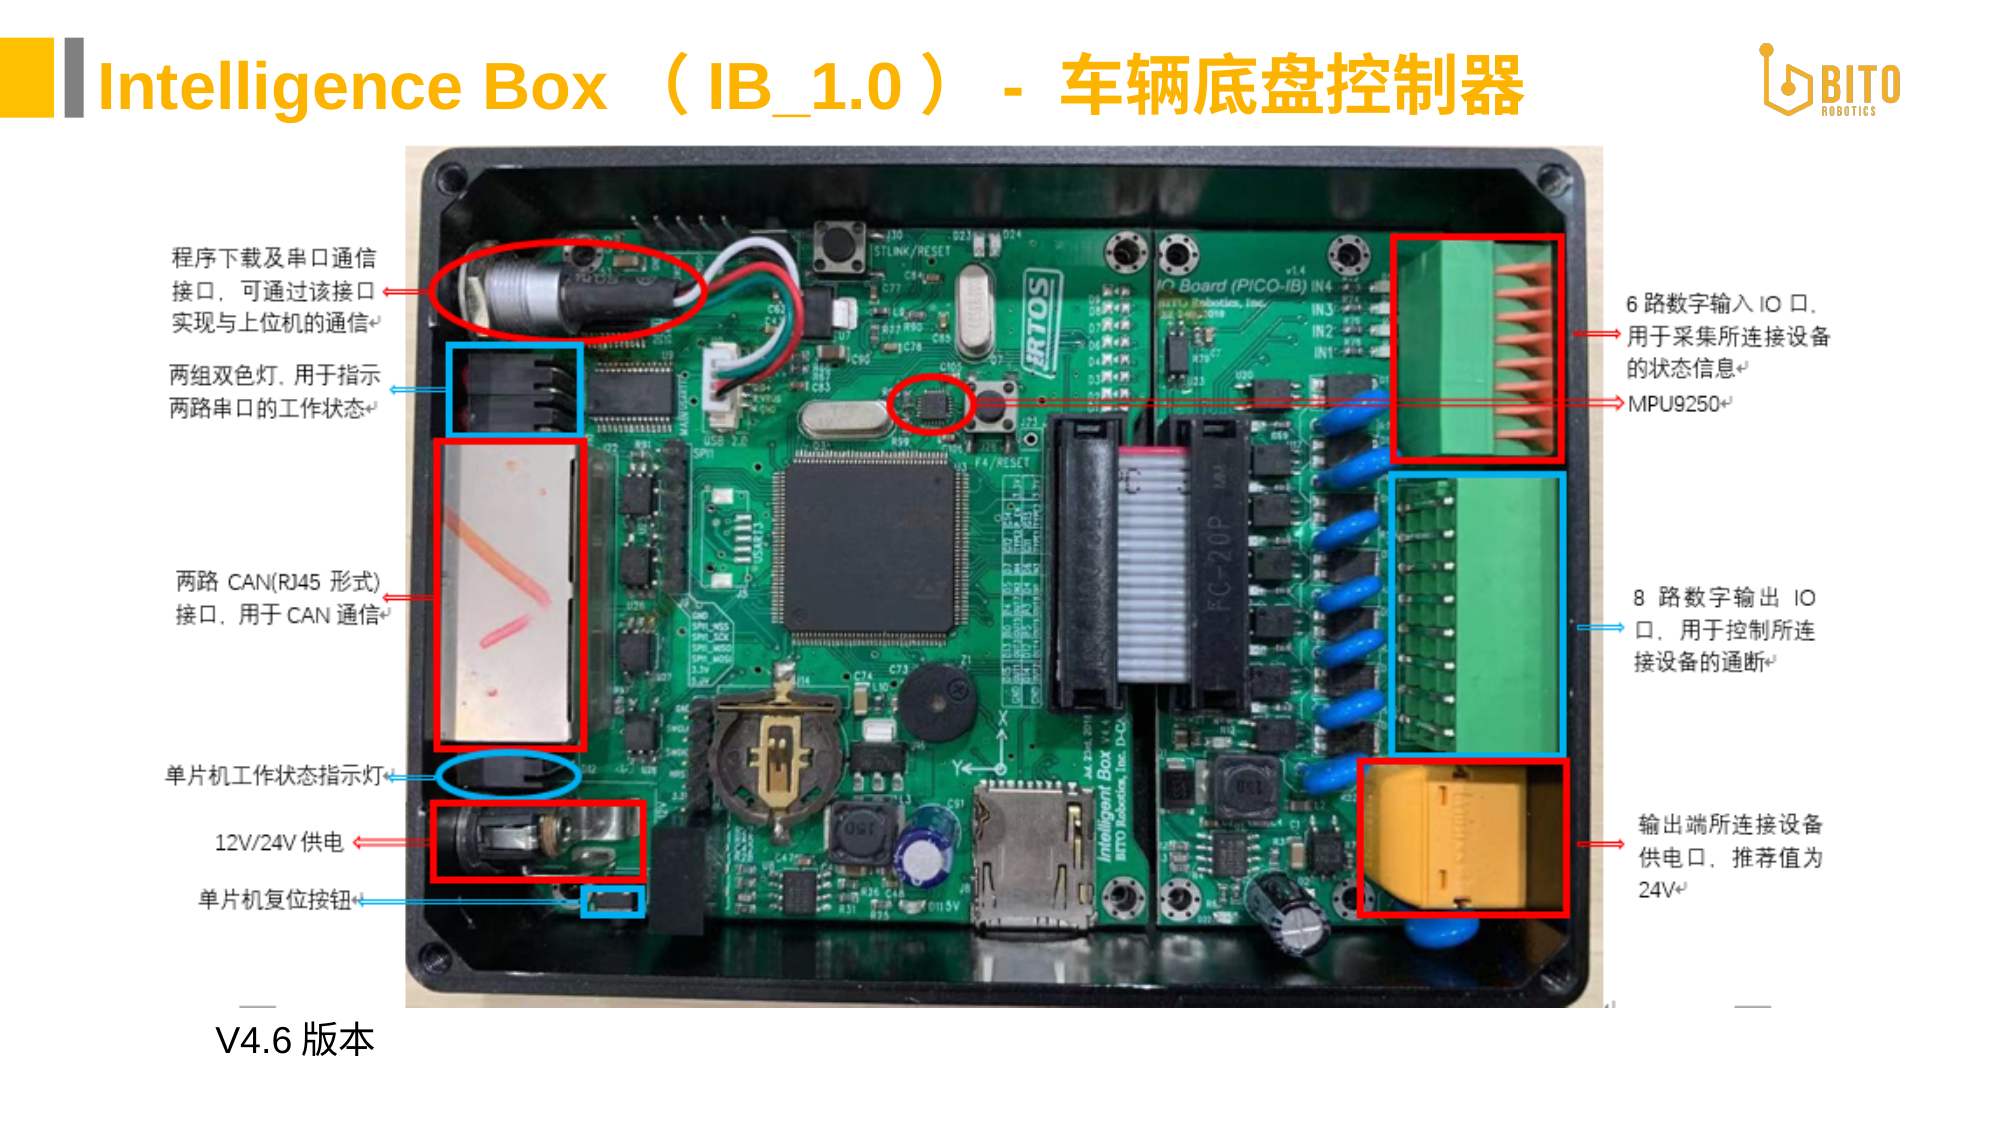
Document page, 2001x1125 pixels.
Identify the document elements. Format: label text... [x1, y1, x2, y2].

text_box Intelligence Box（IB_1.0）- 车辆底盘控制器 [82, 35, 1572, 142]
text_box [64, 37, 84, 118]
text_box [0, 37, 54, 118]
picture [1742, 34, 1918, 125]
text_box V4.6版本 [200, 1016, 397, 1080]
picture [153, 140, 1845, 1009]
